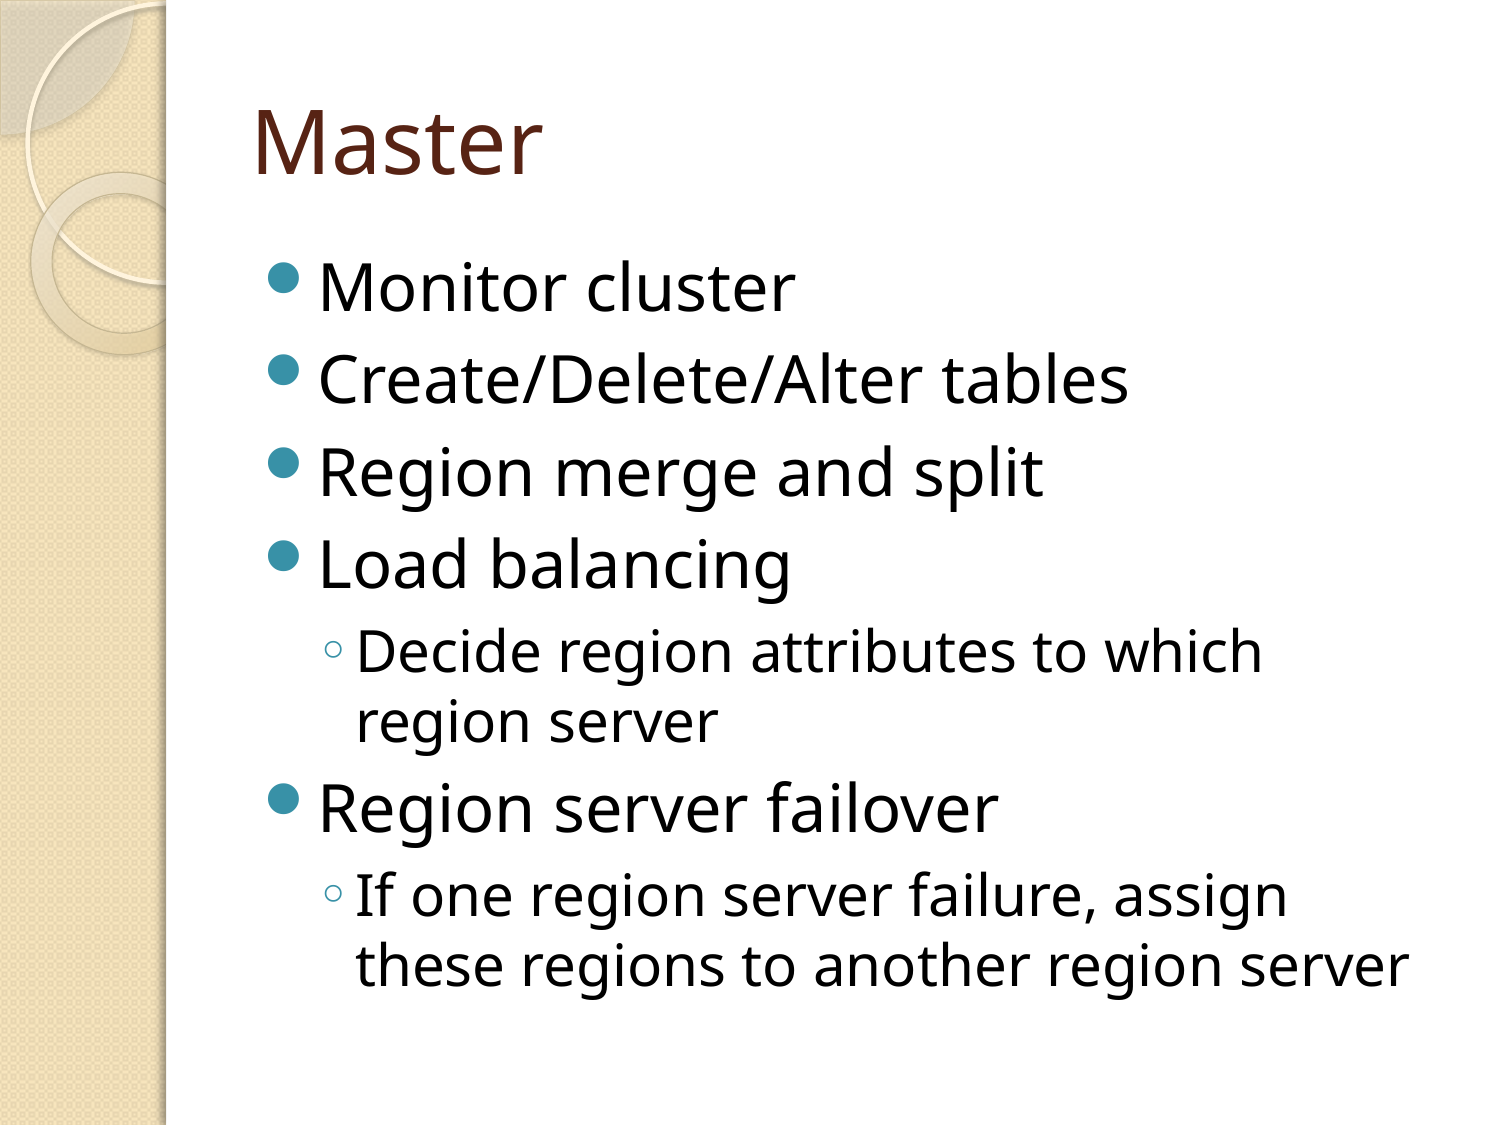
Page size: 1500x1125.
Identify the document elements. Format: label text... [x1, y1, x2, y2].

list Monitor cluster Create/Delete/Alter tables Region merge and split Load balancing Decide region attributes to which region server Region server failover If one region server failure, assign these regions to another region server [235, 237, 1466, 1025]
title Master [235, 45, 1466, 233]
